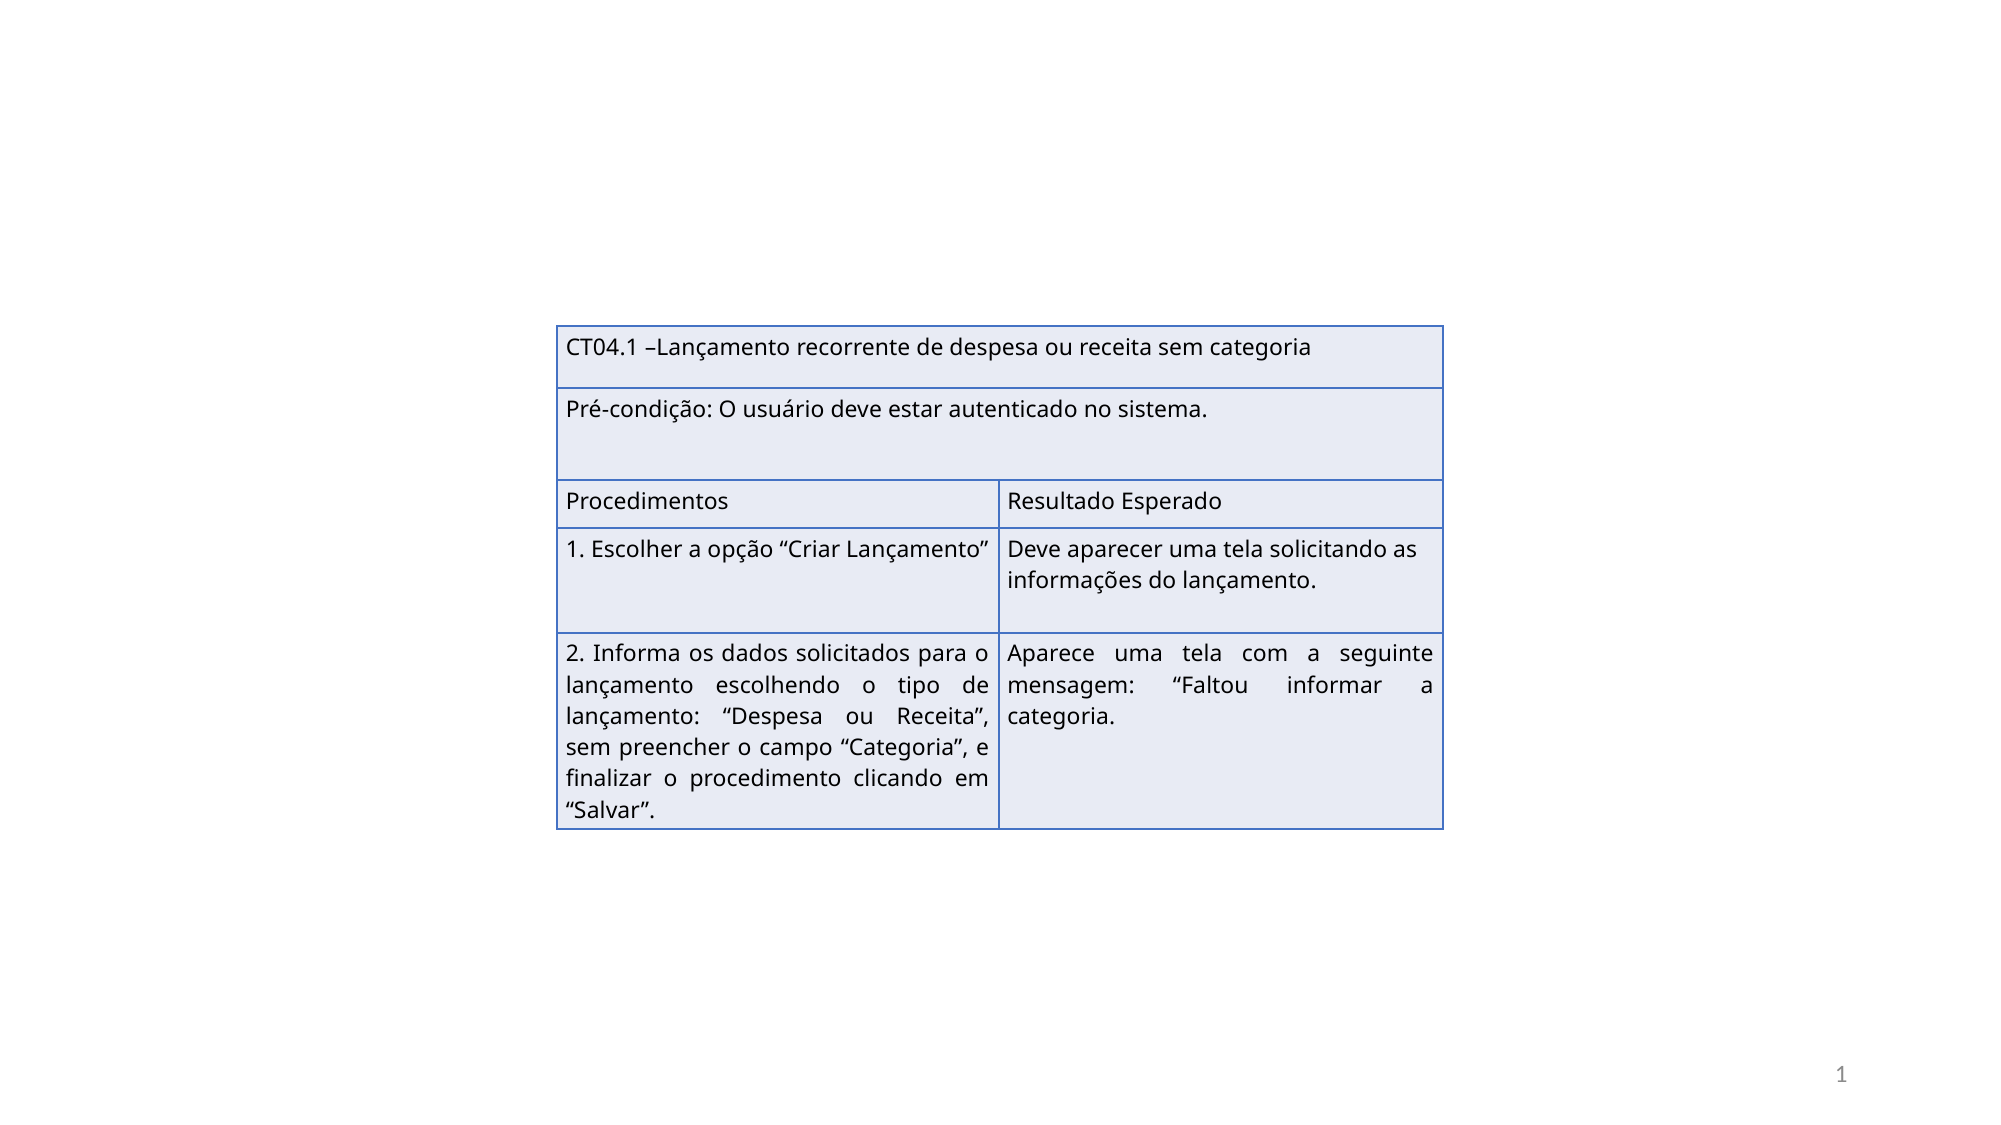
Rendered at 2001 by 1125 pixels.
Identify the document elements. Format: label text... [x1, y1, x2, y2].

table_cell Aparece uma tela com a seguinte mensagem: “Faltou informar a categoria. [1000, 634, 1442, 828]
table_cell 2. Informa os dados solicitados para o lançamento escolhendo o tipo de lançamento: “Despesa ou Receita”, sem preencher o campo “Categoria”, e finalizar o procedimento clicando em “Salvar”. [558, 634, 998, 828]
table_cell 1. Escolher a opção “Criar Lançamento” [558, 529, 998, 632]
table_cell Pré-condição: O usuário deve estar autenticado no sistema. [558, 389, 1442, 479]
table_cell Procedimentos [558, 481, 998, 527]
table_header CT04.1 –Lançamento recorrente de despesa ou receita sem categoria [558, 327, 1442, 387]
slide_number 1 [1412, 1042, 1863, 1103]
table_cell Resultado Esperado [1000, 481, 1442, 527]
table_cell Deve aparecer uma tela solicitando as informações do lançamento. [1000, 529, 1442, 632]
